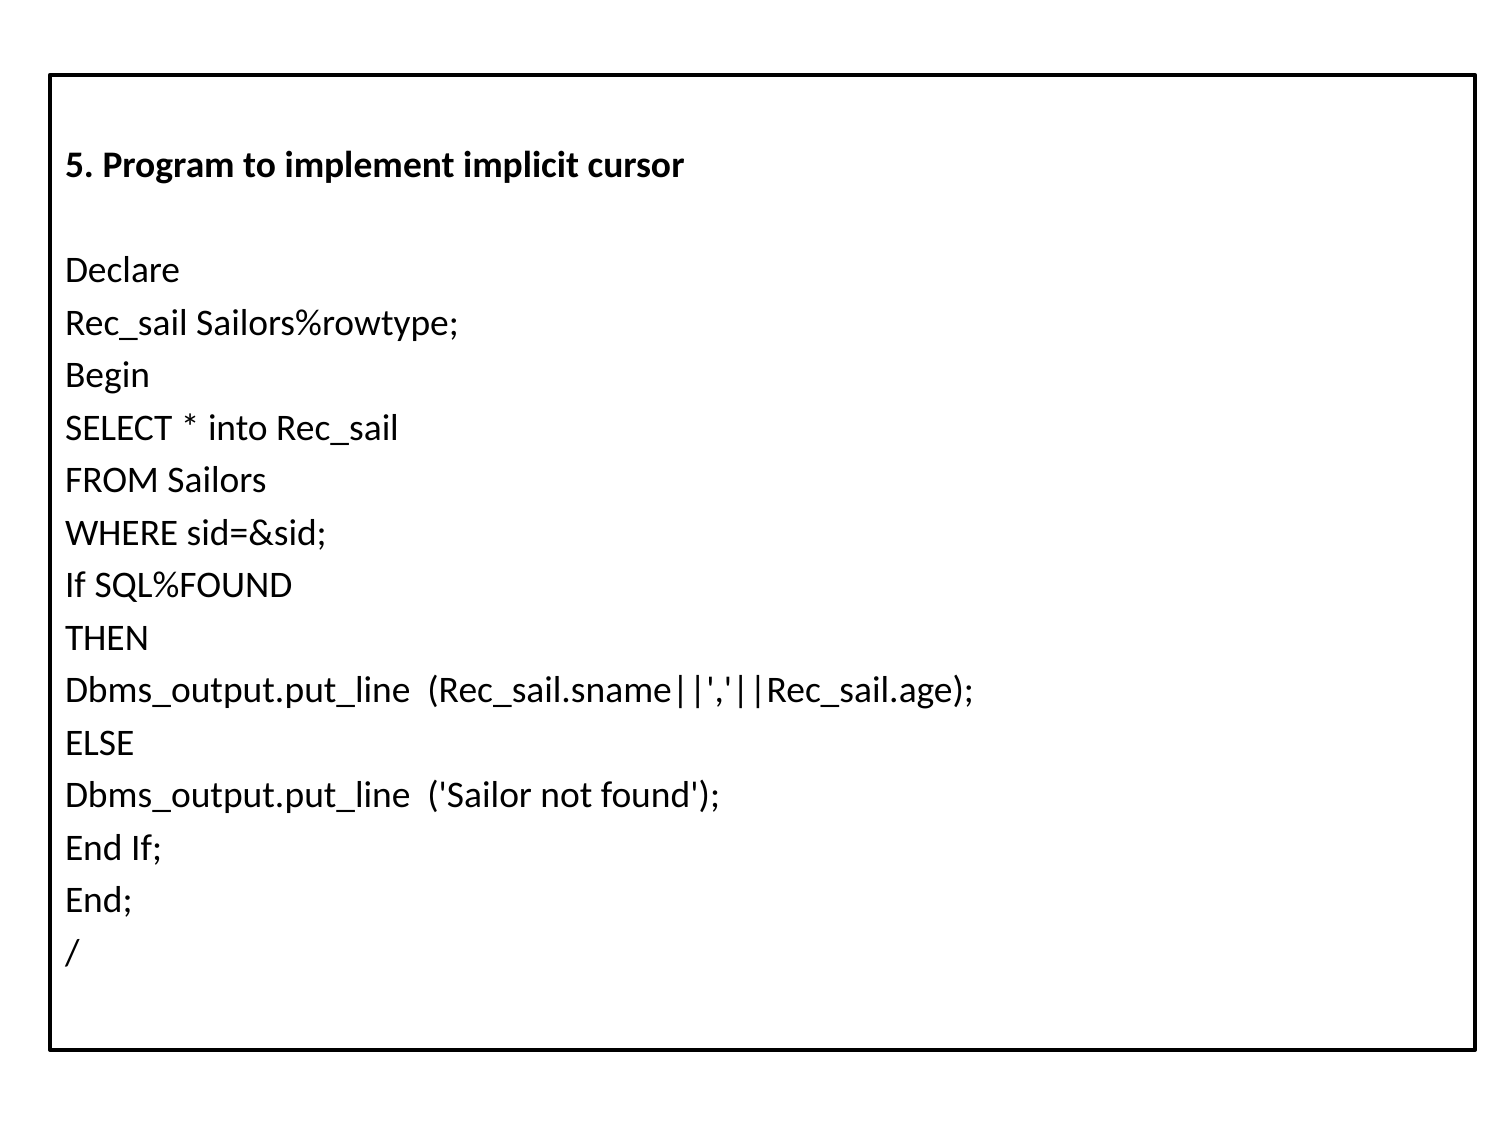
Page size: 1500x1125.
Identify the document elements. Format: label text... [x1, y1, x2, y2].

list 5. Program to implement implicit cursor Declare Rec_sail Sailors%rowtype; Begin SELECT * into Rec_sail FROM Sailors WHERE sid=&sid; If SQL%FOUND THEN Dbms_output.put_line (Rec_sail.sname||','||Rec_sail.age); ELSE Dbms_output.put_line ('Sailor not found'); End If; End; / [48, 73, 1477, 1052]
